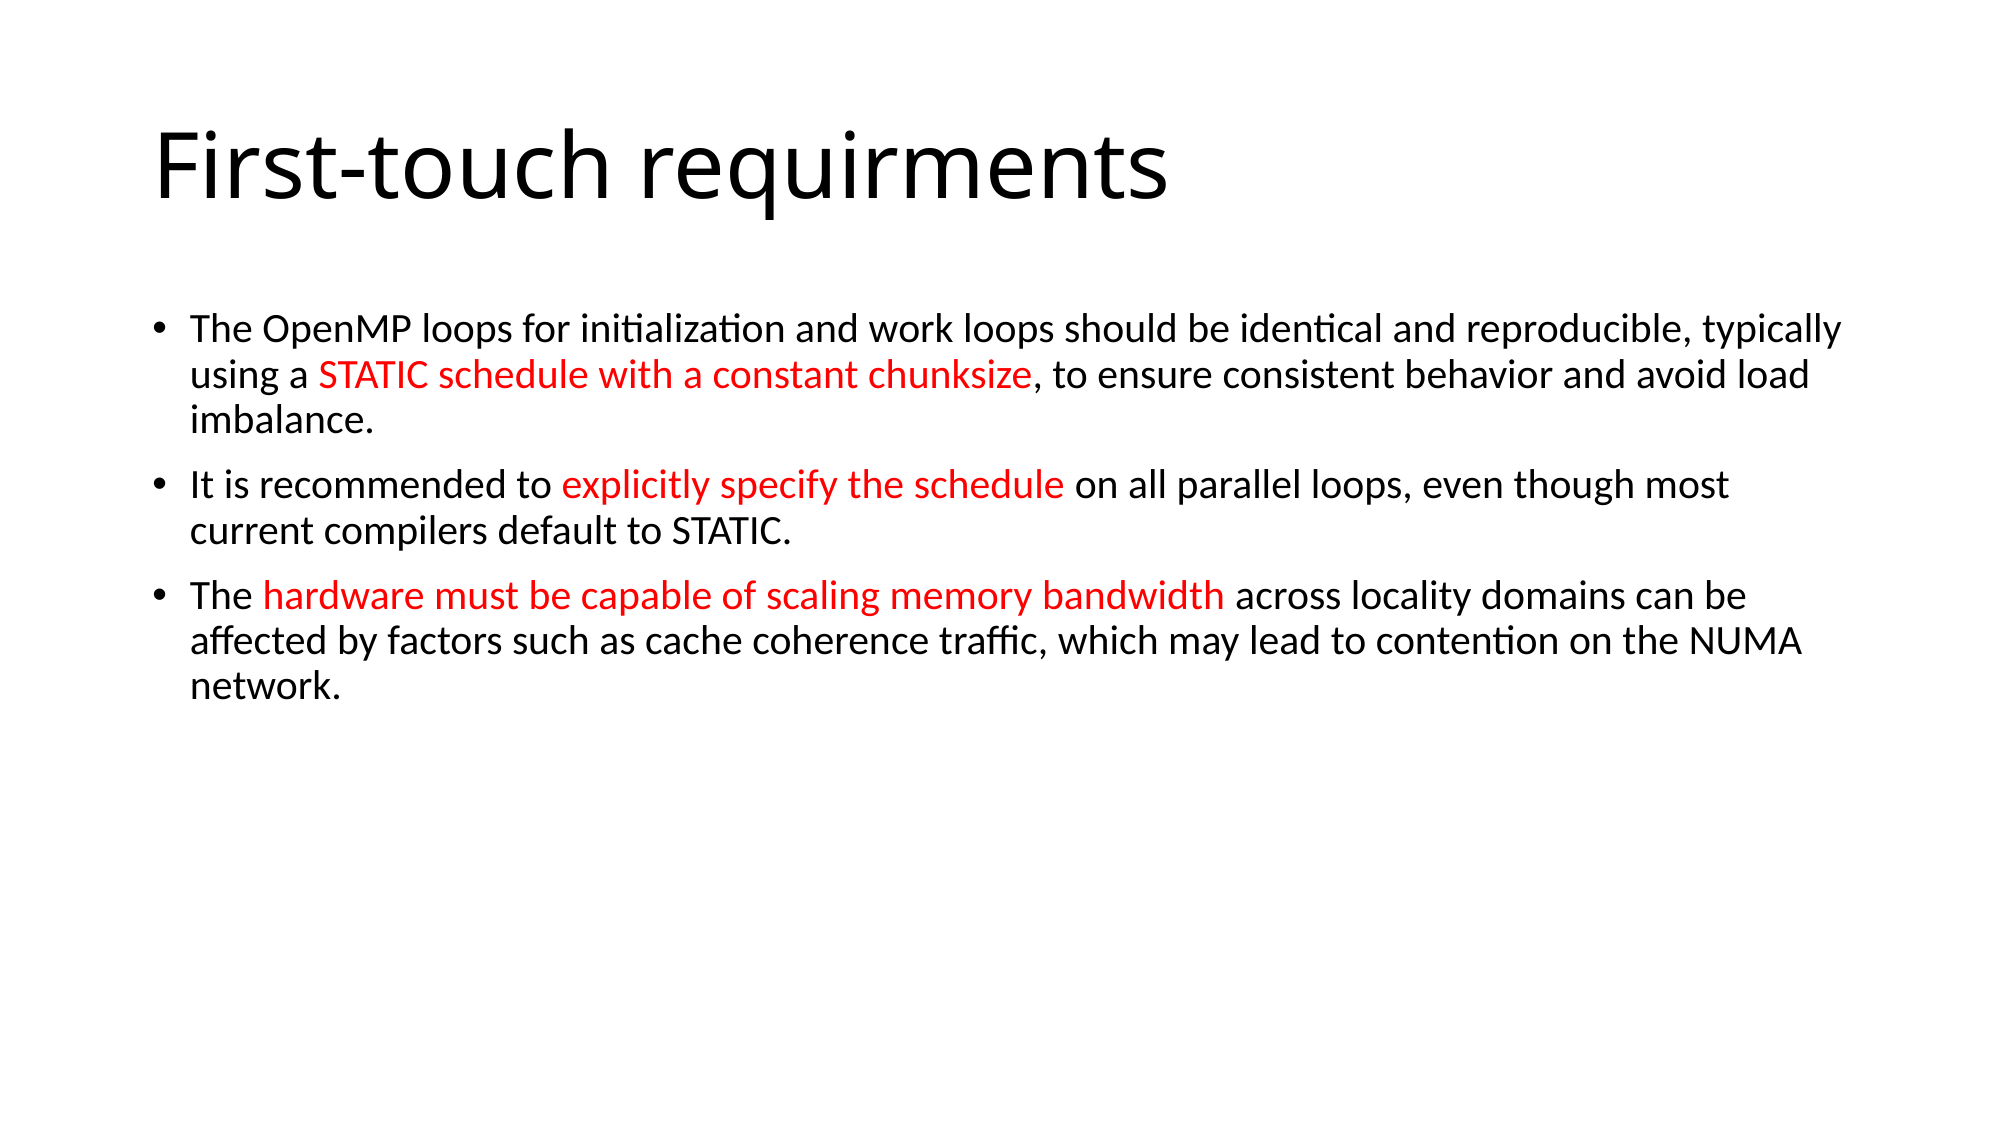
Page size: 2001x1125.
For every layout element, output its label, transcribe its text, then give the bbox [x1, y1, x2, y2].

title First-touch requirments [137, 59, 1863, 278]
list The OpenMP loops for initialization and work loops should be identical and reproducible, typically using a STATIC schedule with a constant chunksize, to ensure consistent behavior and avoid load imbalance. It is recommended to explicitly specify the schedule on all parallel loops, even though most current compilers default to STATIC. The hardware must be capable of scaling memory bandwidth across locality domains can be affected by factors such as cache coherence traffic, which may lead to contention on the NUMA network. [137, 299, 1863, 1014]
